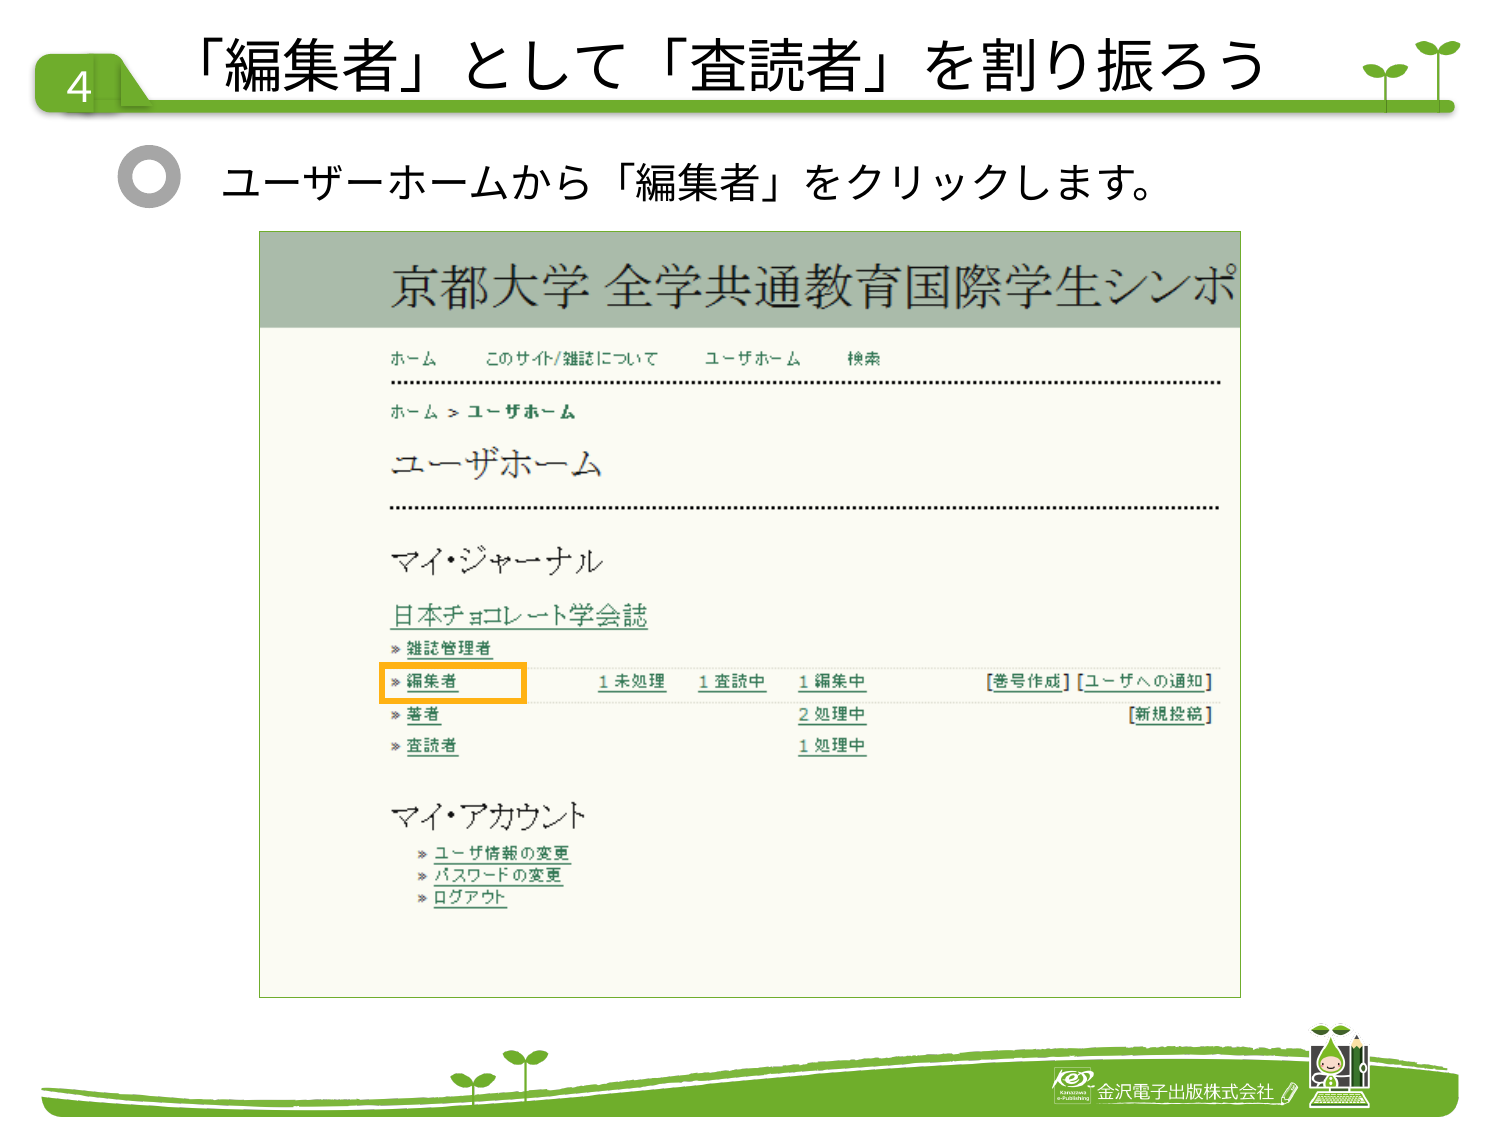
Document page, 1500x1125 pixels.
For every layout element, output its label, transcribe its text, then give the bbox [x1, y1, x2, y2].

text_box ユーザーホームから「編集者」をクリックします。 [205, 149, 1381, 225]
title 「編集者」として「査読者」を割り振ろう [151, 6, 1339, 107]
picture [1362, 41, 1461, 113]
text_box ４ [44, 53, 116, 118]
text_box [122, 150, 176, 203]
picture [41, 231, 1459, 1117]
